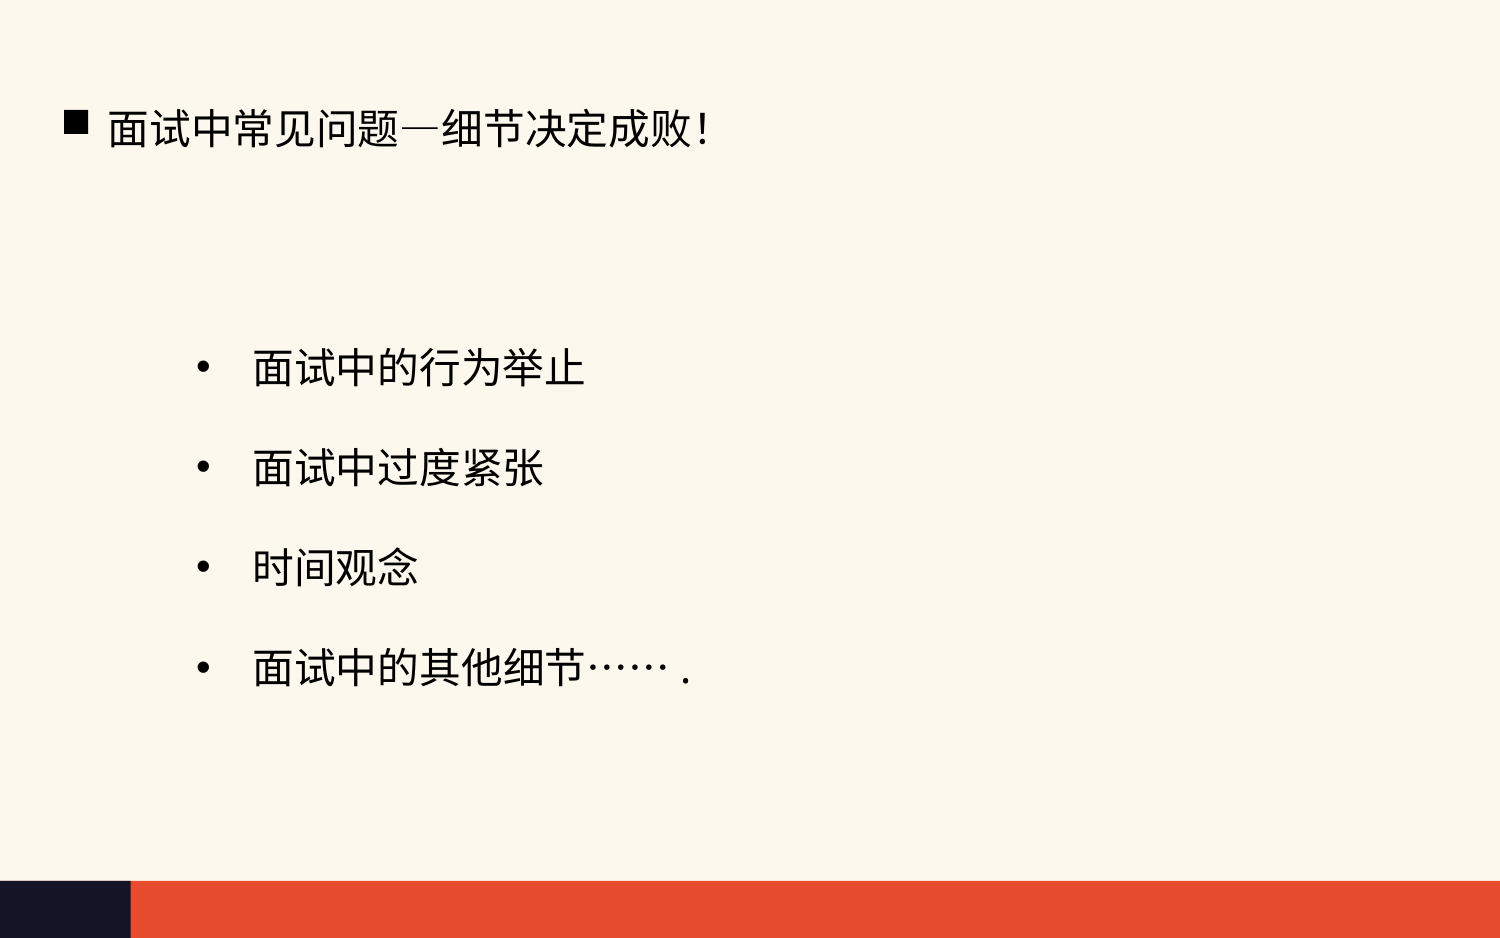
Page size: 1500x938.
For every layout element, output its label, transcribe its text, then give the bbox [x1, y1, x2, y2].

text_box 面试中的行为举止 面试中过度紧张 时间观念 面试中的其他细节……. [181, 284, 846, 699]
text_box 面试中常见问题—细节决定成败！ [45, 70, 749, 160]
